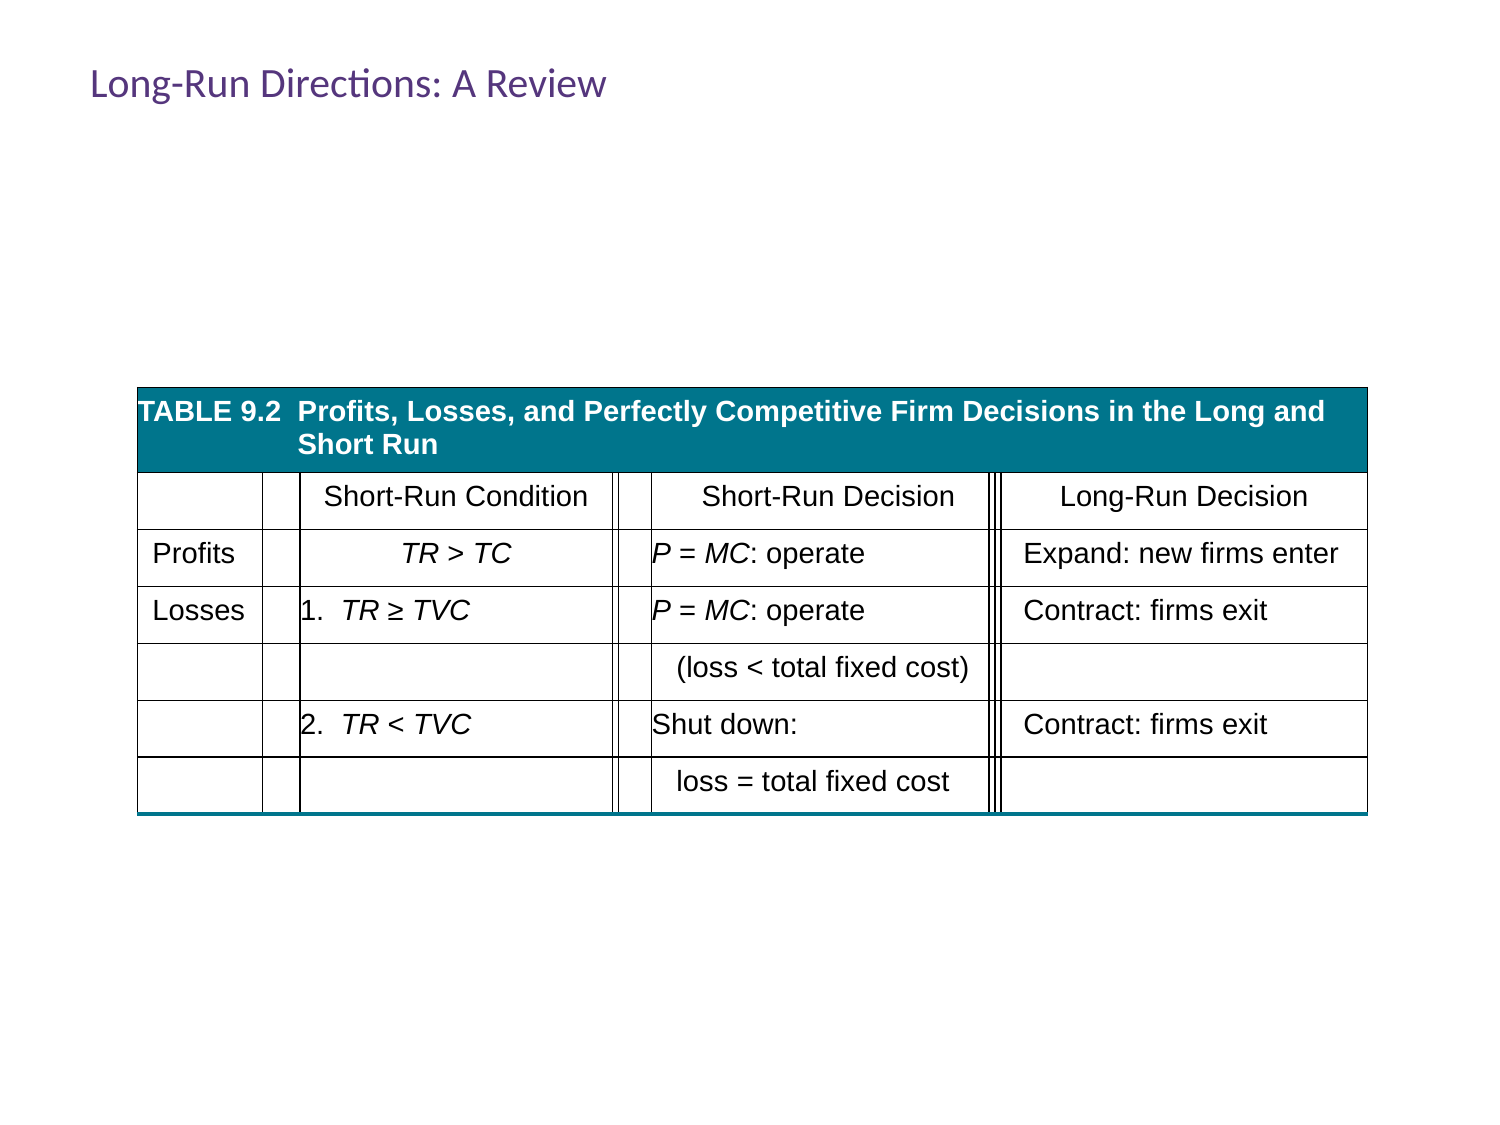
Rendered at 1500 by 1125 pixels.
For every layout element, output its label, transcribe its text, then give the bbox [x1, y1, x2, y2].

table_cell Expand: new firms enter [1002, 530, 1367, 586]
table_cell TR > TC [301, 530, 612, 586]
table_cell [990, 644, 994, 700]
table_cell [613, 473, 618, 529]
table_cell [996, 758, 1000, 812]
table_cell [996, 530, 1000, 586]
table_cell [996, 701, 1000, 756]
table_cell 1. TR ≥ TVC [301, 587, 612, 643]
table_cell [1002, 758, 1367, 812]
table_cell [996, 587, 1000, 643]
table_cell [613, 530, 618, 586]
table_cell [990, 701, 994, 756]
table_cell [138, 701, 262, 756]
table_cell P = MC: operate [652, 587, 988, 643]
table_cell [619, 587, 651, 643]
table_cell (loss < total fixed cost) [652, 644, 988, 700]
table_cell [613, 701, 618, 756]
text_box Long-Run Directions: A Review [74, 48, 1125, 112]
table_header TABLE 9.2 Profits, Losses, and Perfectly Competitive Firm Decisions in the Long and Short Run [138, 388, 1367, 472]
table_cell [613, 758, 618, 812]
table_cell [263, 473, 299, 529]
table_cell [613, 587, 618, 643]
table_cell [619, 644, 651, 700]
table_cell [263, 758, 299, 812]
table_cell [990, 530, 994, 586]
table_cell Long-Run Decision [1002, 473, 1367, 529]
table_cell Contract: firms exit [1002, 701, 1367, 756]
table_cell Profits [138, 530, 262, 586]
table_cell [613, 644, 618, 700]
table_cell [301, 758, 612, 812]
table_cell [990, 587, 994, 643]
table_cell [301, 644, 612, 700]
table_cell [138, 758, 262, 812]
table_cell [263, 530, 299, 586]
table_cell 2. TR < TVC [301, 701, 612, 756]
table_cell [138, 473, 262, 529]
table_cell Short-Run Decision [652, 473, 988, 529]
table_cell [263, 644, 299, 700]
table_cell P = MC: operate [652, 530, 988, 586]
table_cell Shut down: [652, 701, 988, 756]
table_cell [619, 473, 651, 529]
table_cell [619, 701, 651, 756]
table_cell [263, 587, 299, 643]
table_cell [996, 473, 1000, 529]
table_cell [990, 473, 994, 529]
table_cell Contract: firms exit [1002, 587, 1367, 643]
table_cell [263, 701, 299, 756]
table_cell [619, 530, 651, 586]
table_cell [1002, 644, 1367, 700]
table_cell [996, 644, 1000, 700]
table_cell Losses [138, 587, 262, 643]
table_cell [990, 758, 994, 812]
table_cell [619, 758, 651, 812]
table_cell [138, 644, 262, 700]
table_cell Short-Run Condition [301, 473, 612, 529]
table_cell loss = total fixed cost [652, 758, 988, 812]
